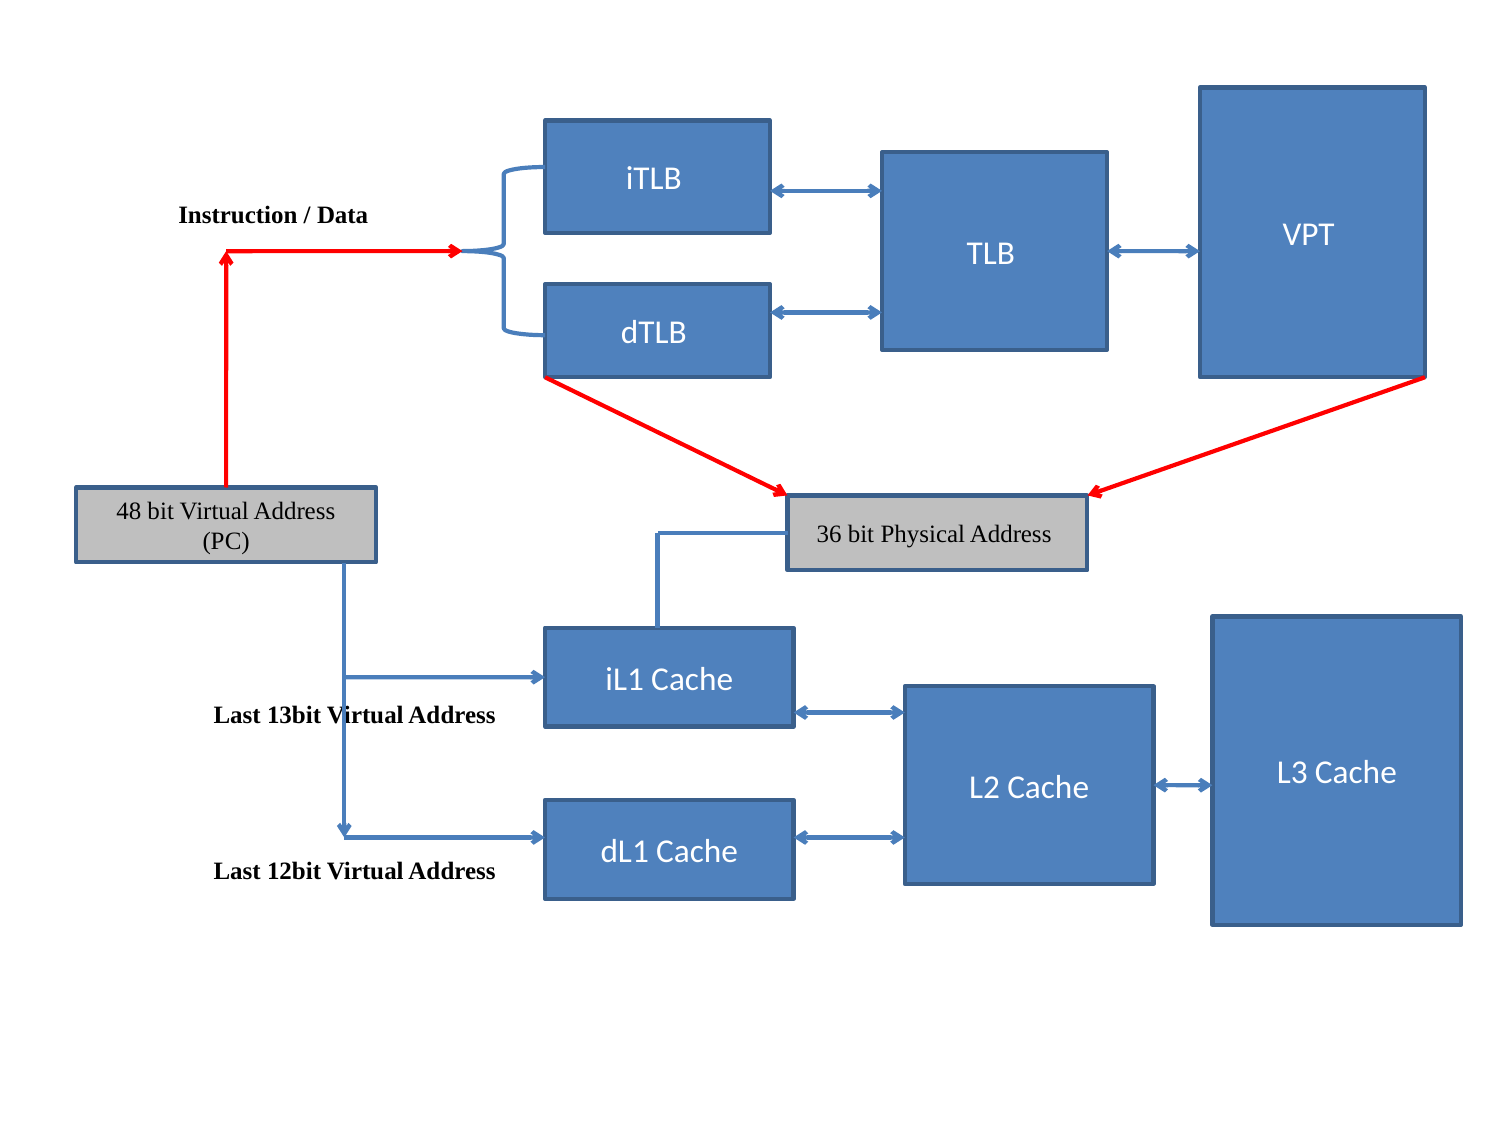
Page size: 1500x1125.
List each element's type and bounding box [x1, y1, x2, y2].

text_box [75, 87, 1462, 926]
